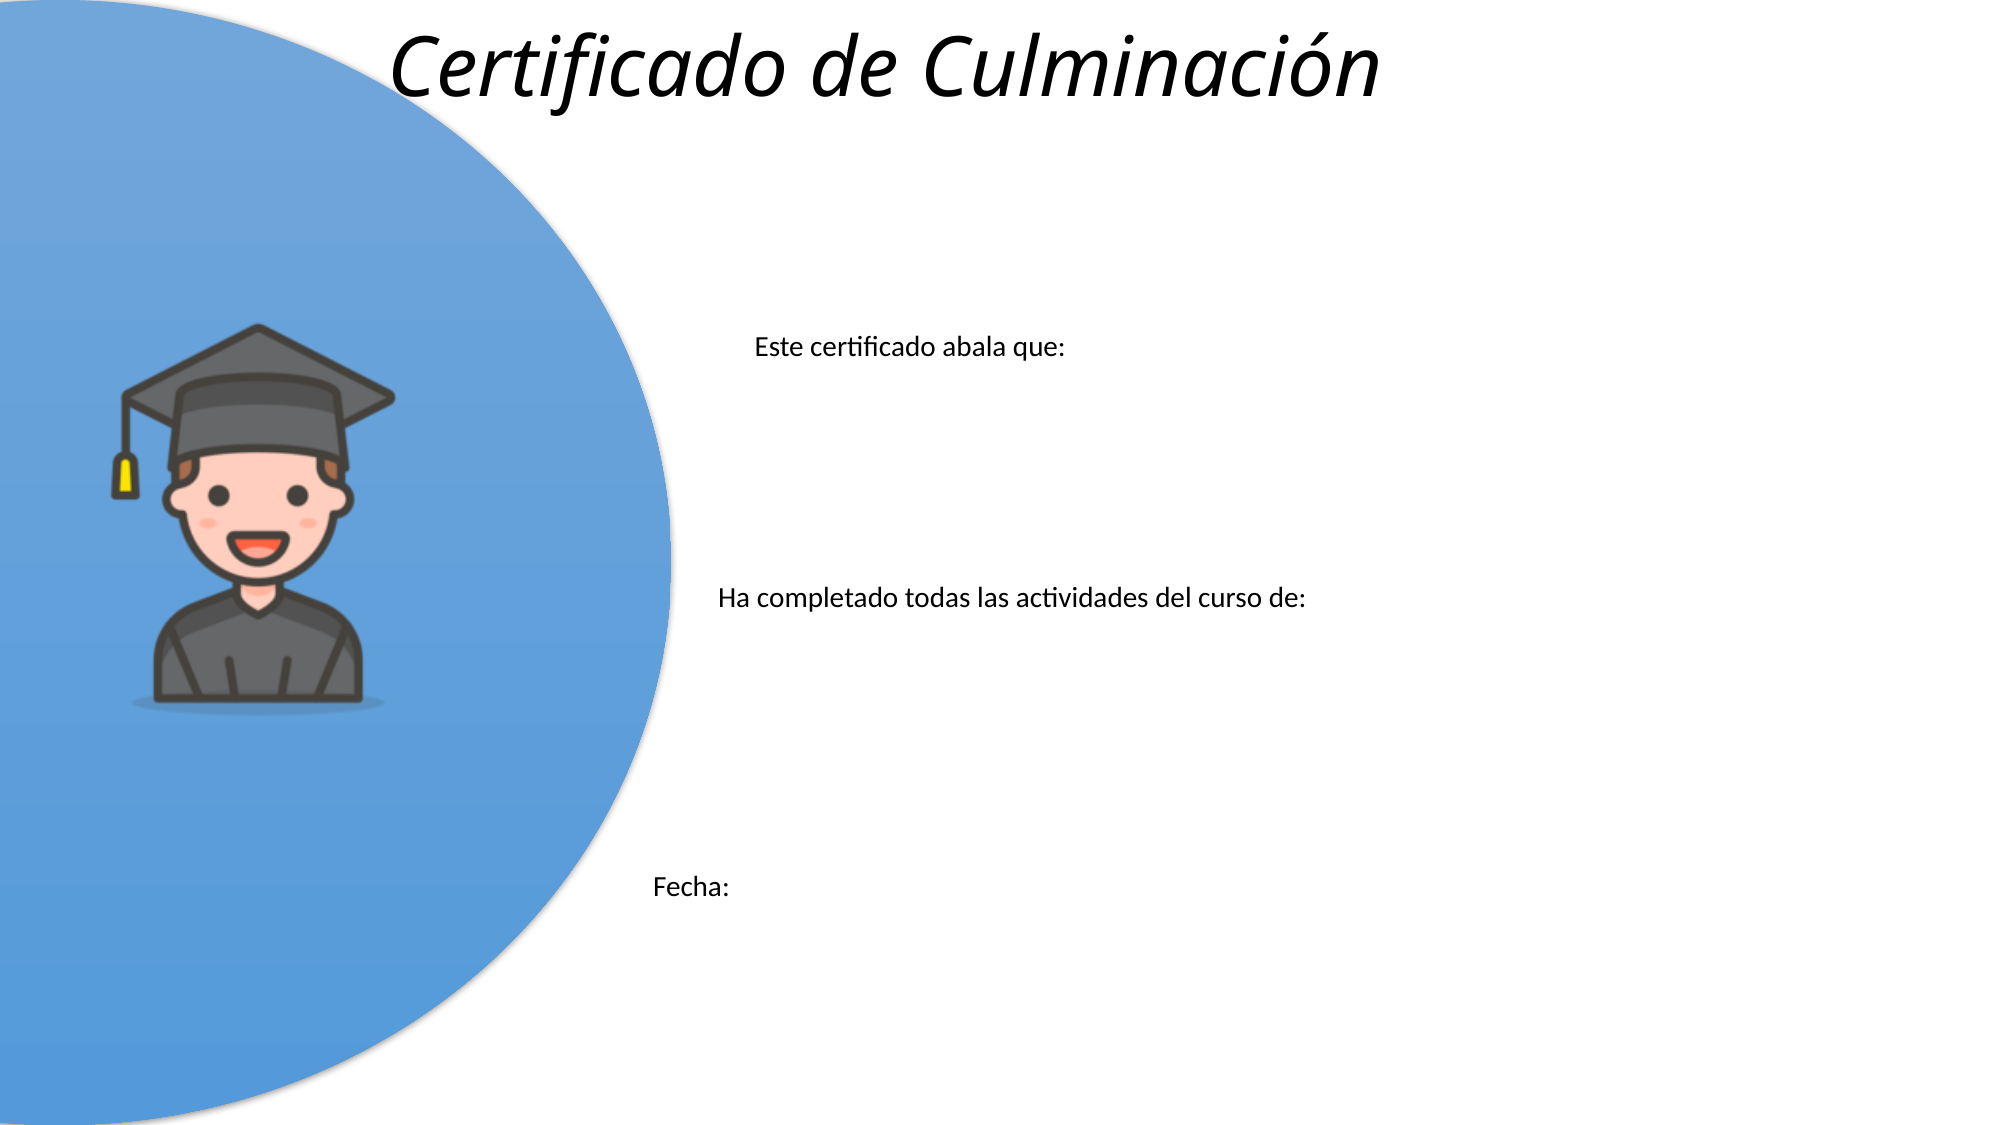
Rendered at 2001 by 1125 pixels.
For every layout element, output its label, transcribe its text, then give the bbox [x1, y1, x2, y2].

text_box [0, 0, 672, 1125]
text_box Ha completado todas las actividades del curso de: [703, 570, 1762, 621]
text_box Certificado de Culminación [227, 5, 1566, 121]
text_box Fecha: [638, 860, 1697, 910]
picture [56, 320, 461, 725]
text_box Este certificado abala que: [739, 320, 1798, 370]
